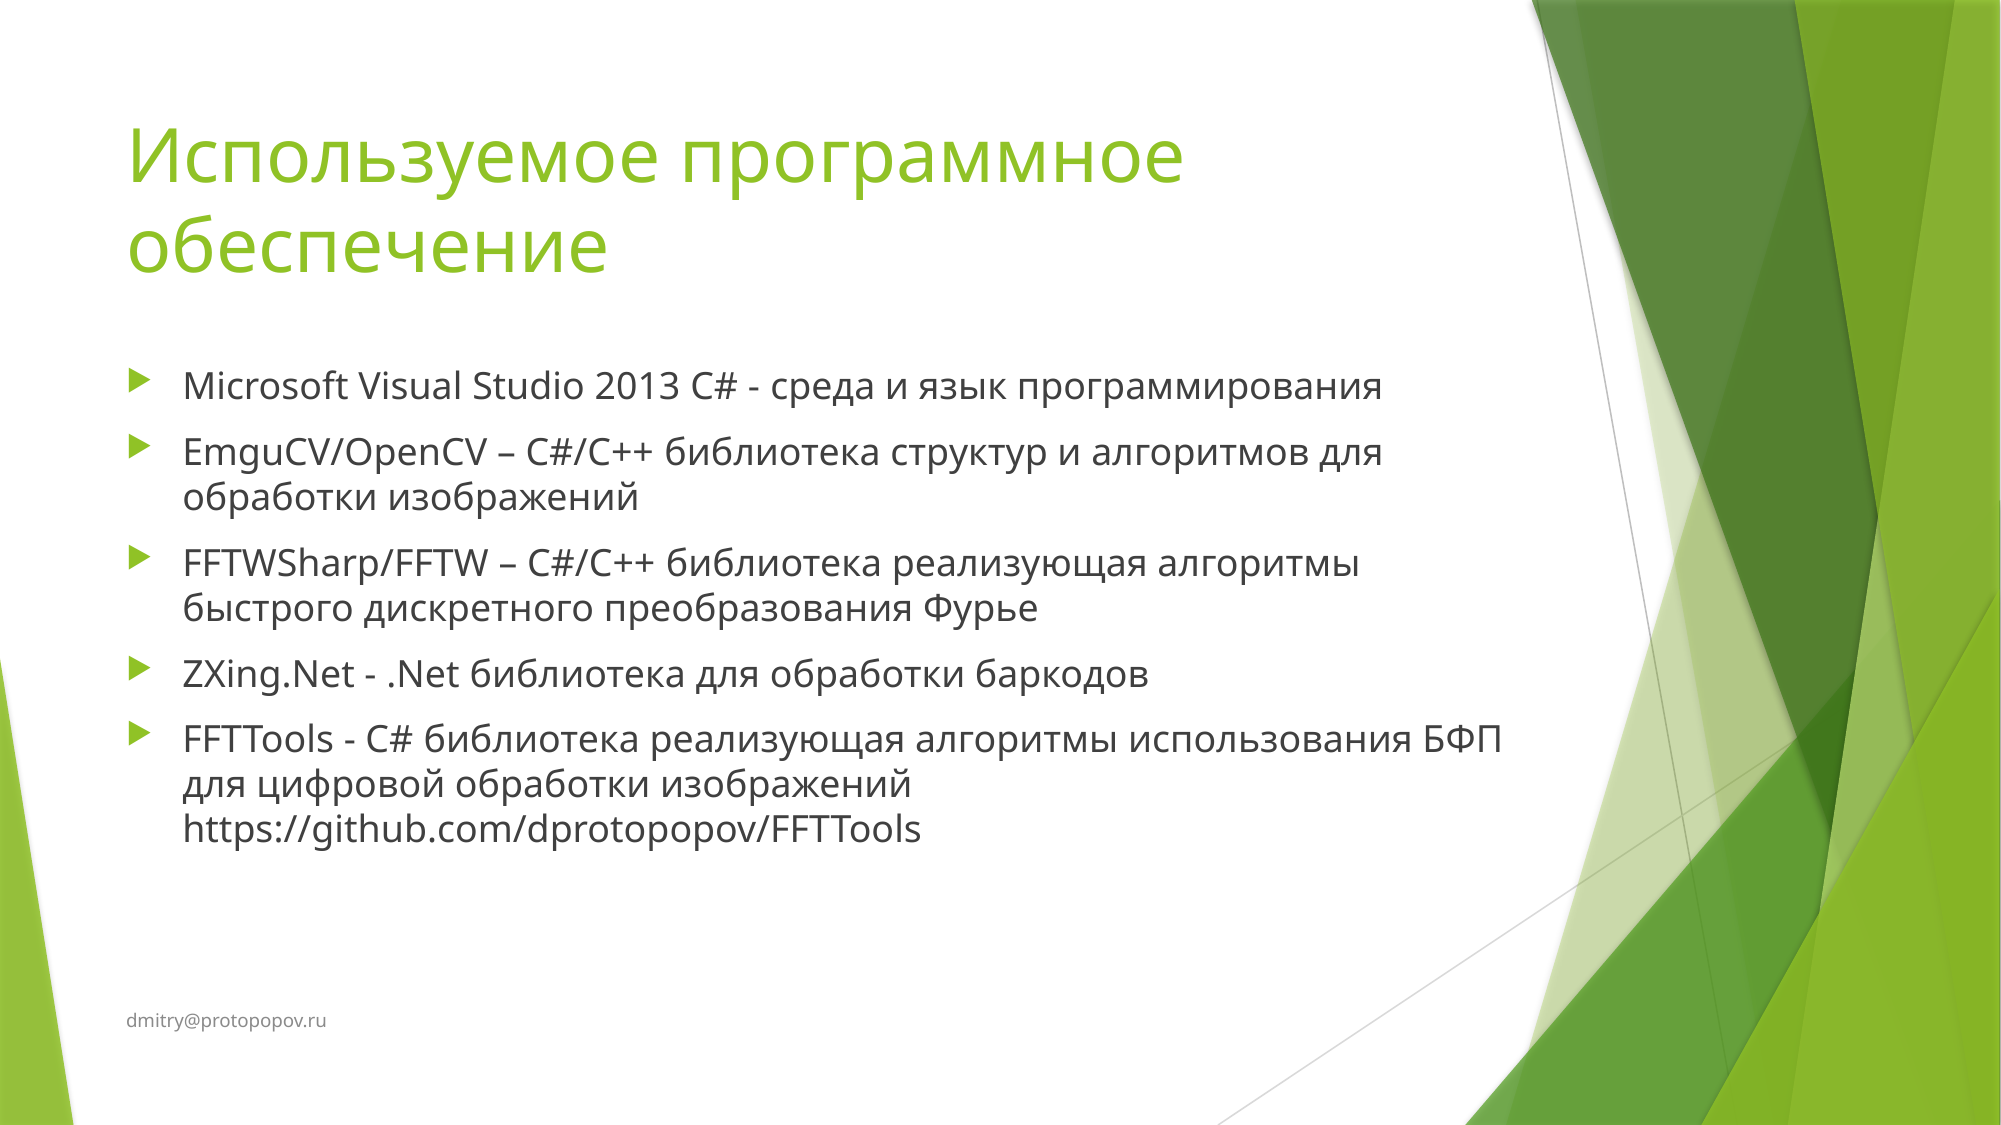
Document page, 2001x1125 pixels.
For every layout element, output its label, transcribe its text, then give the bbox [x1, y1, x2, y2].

title Используемое программное обеспечение [111, 99, 1522, 317]
footer dmitry@protopopov.ru [111, 991, 1145, 1051]
list Microsoft Visual Studio 2013 C# - среда и язык программирования EmguCV/OpenCV – C#/C++ библиотека структур и алгоритмов для обработки изображений FFTWSharp/FFTW – C#/C++ библиотека реализующая алгоритмы быстрого дискретного преобразования Фурье ZXing.Net - .Net библиотека для обработки баркодов FFTTools - C# библиотека реализующая алгоритмы использования БФП для цифровой обработки изображений https://github.com/dprotopopov/FFTTools [111, 354, 1522, 992]
